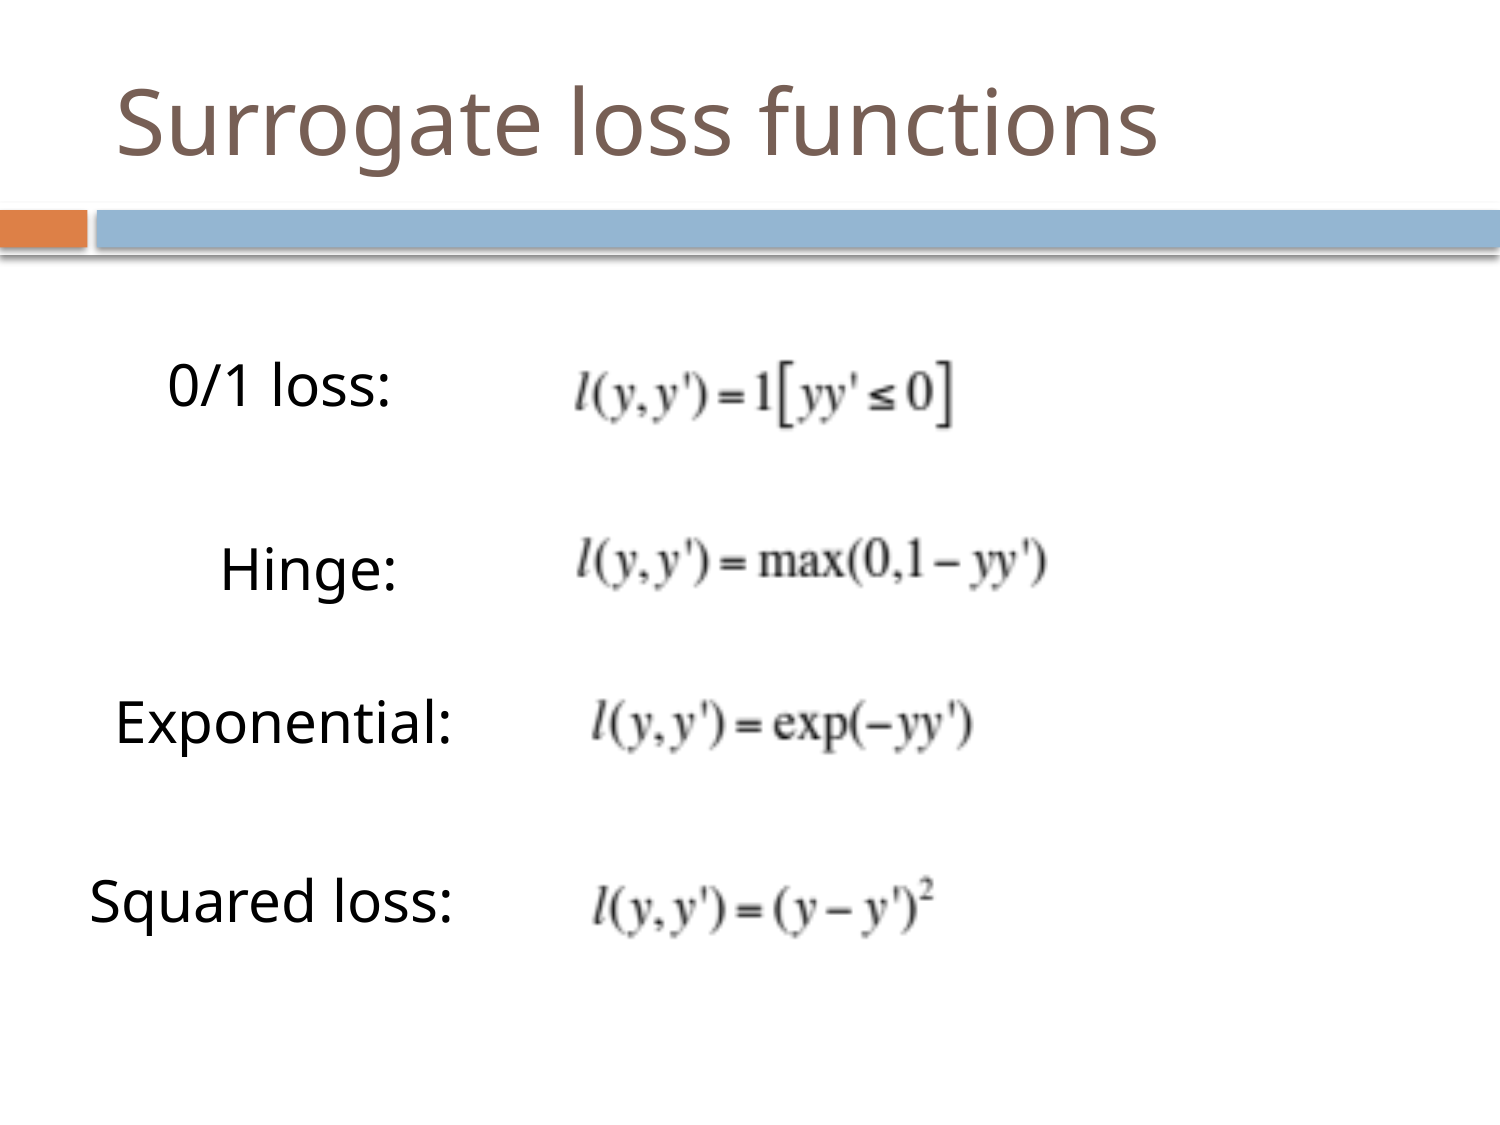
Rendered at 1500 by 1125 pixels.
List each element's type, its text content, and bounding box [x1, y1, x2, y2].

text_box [570, 355, 958, 437]
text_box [587, 690, 975, 759]
text_box Squared loss: [74, 857, 470, 942]
text_box Hinge: [204, 524, 413, 610]
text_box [572, 528, 1049, 597]
text_box 0/1 loss: [152, 341, 408, 426]
title Surrogate loss functions [100, 37, 1438, 200]
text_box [587, 866, 941, 944]
text_box Exponential: [99, 677, 468, 763]
